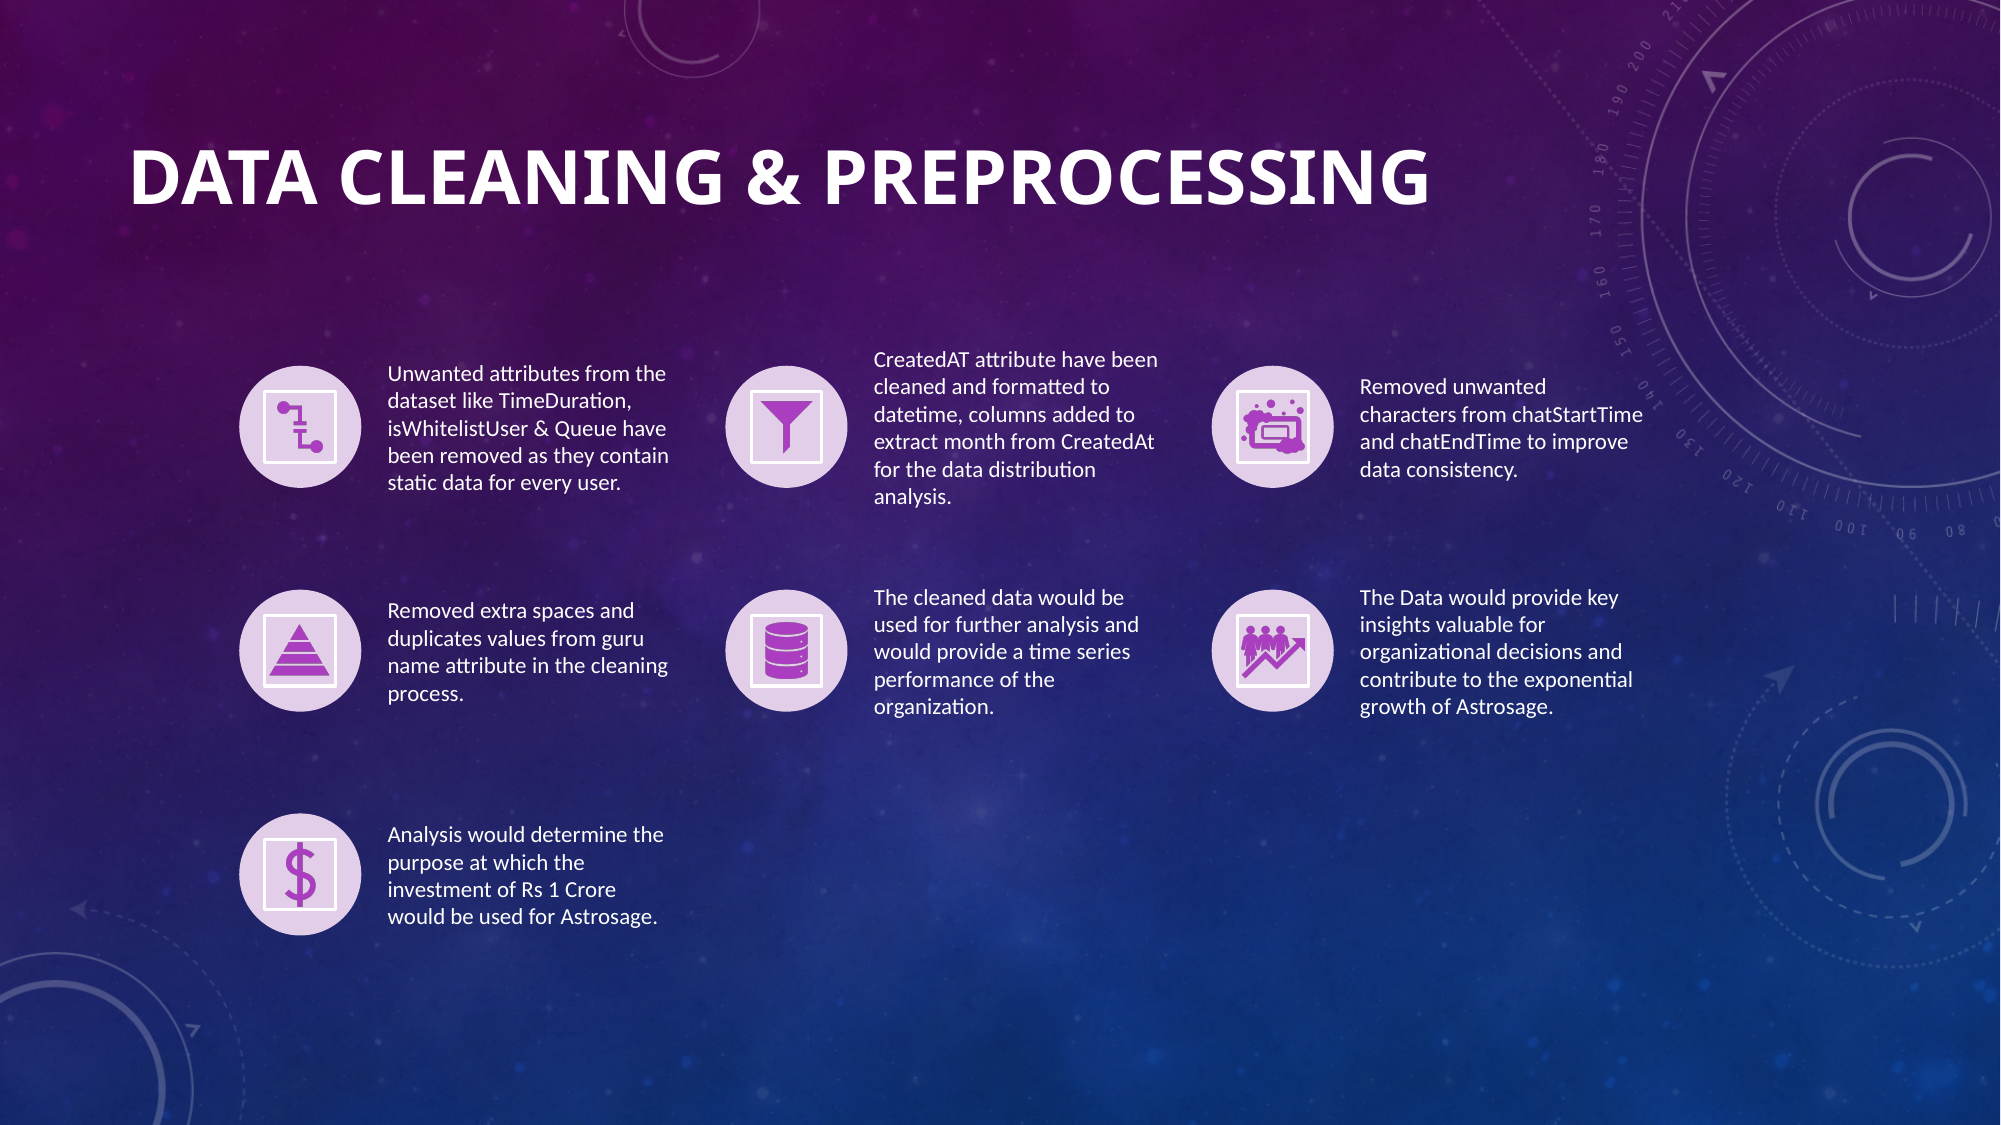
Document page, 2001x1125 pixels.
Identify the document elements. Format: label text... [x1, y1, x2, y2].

picture [0, 0, 2001, 1125]
title Data Cleaning & Preprocessing [112, 99, 1775, 339]
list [112, 351, 1775, 951]
